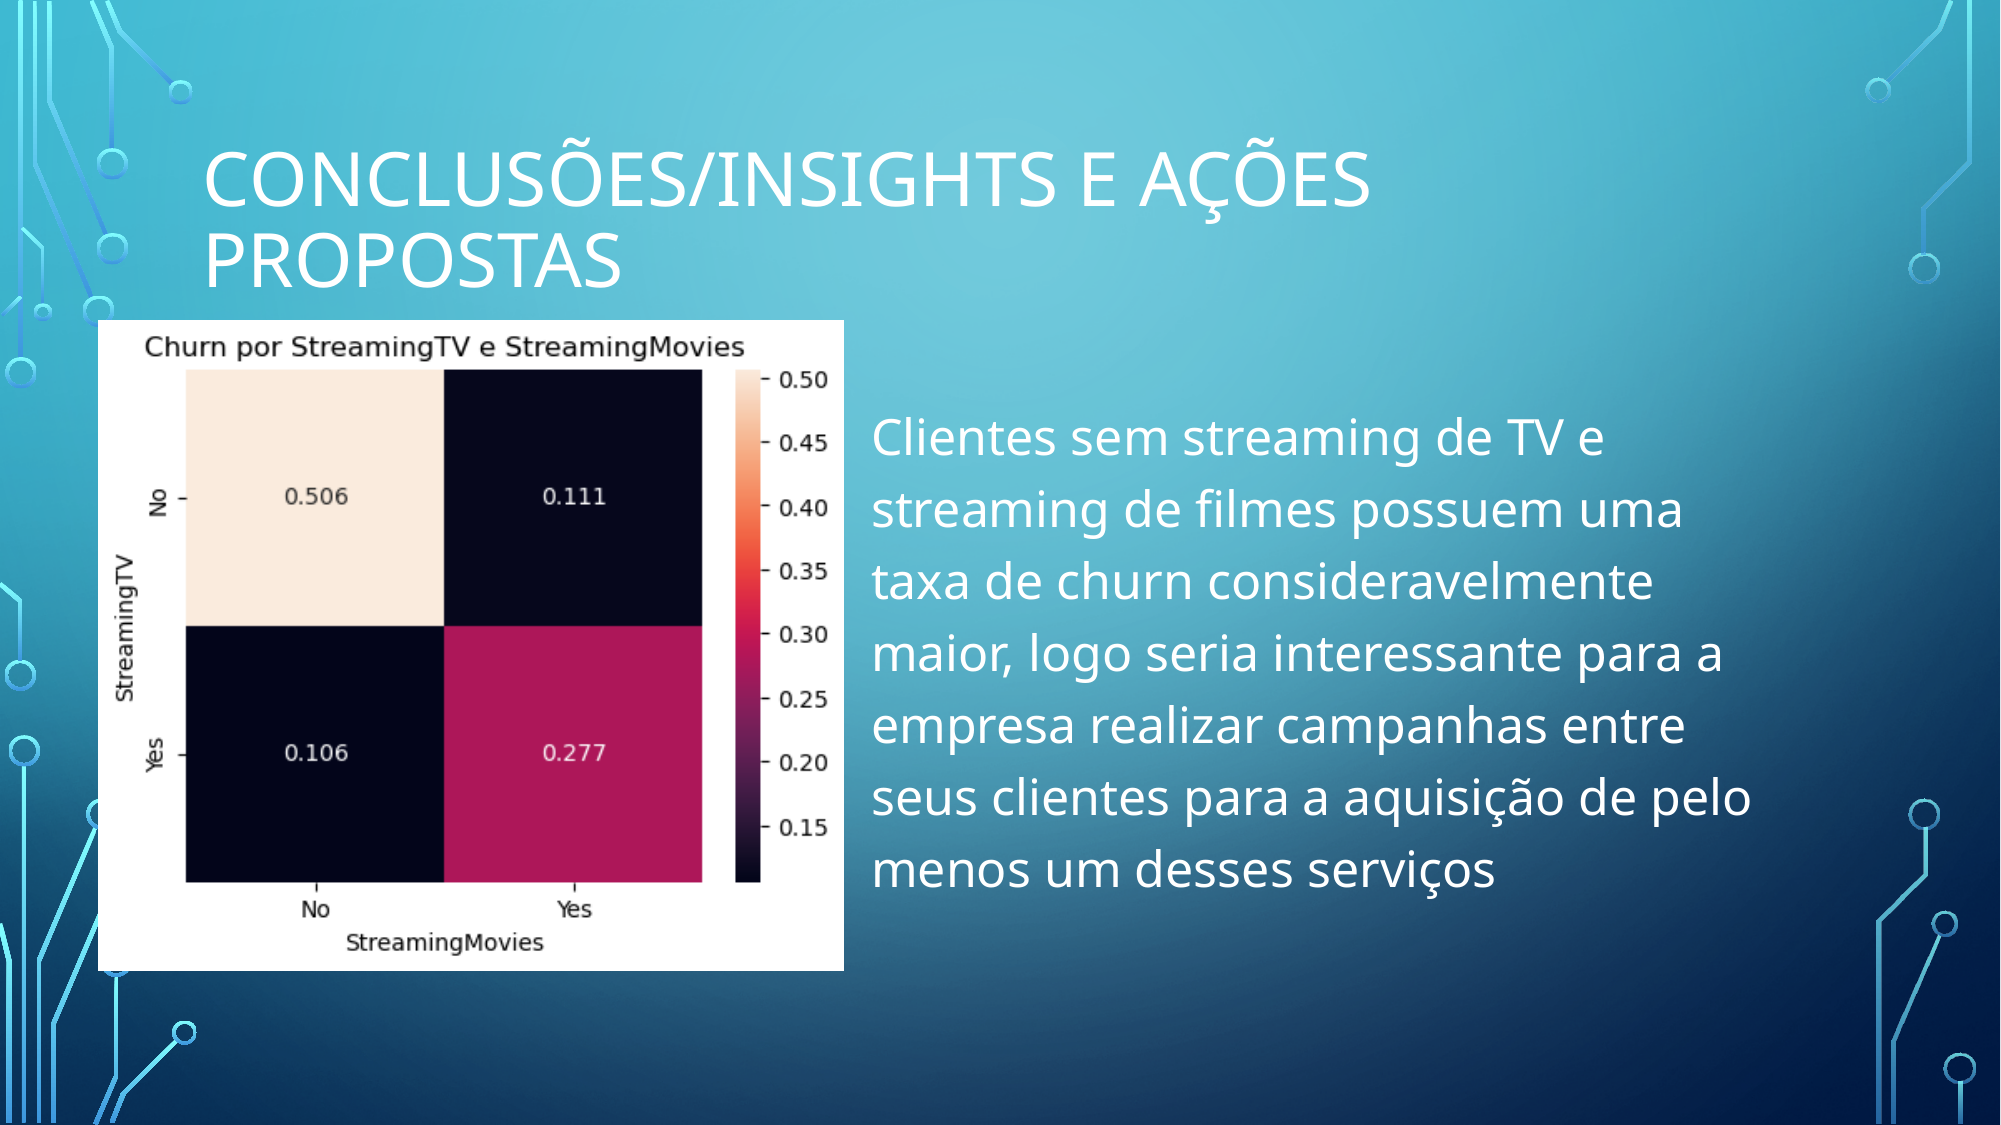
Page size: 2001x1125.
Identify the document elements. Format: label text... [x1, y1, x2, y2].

title Conclusões/insights e ações propostas [187, 101, 1813, 344]
list Clientes sem streaming de TV e streaming de filmes possuem uma taxa de churn consideravelmente maior, logo seria interessante para a empresa realizar campanhas entre seus clientes para a aquisição de pelo menos um desses serviços [856, 320, 1813, 971]
picture [97, 320, 844, 972]
